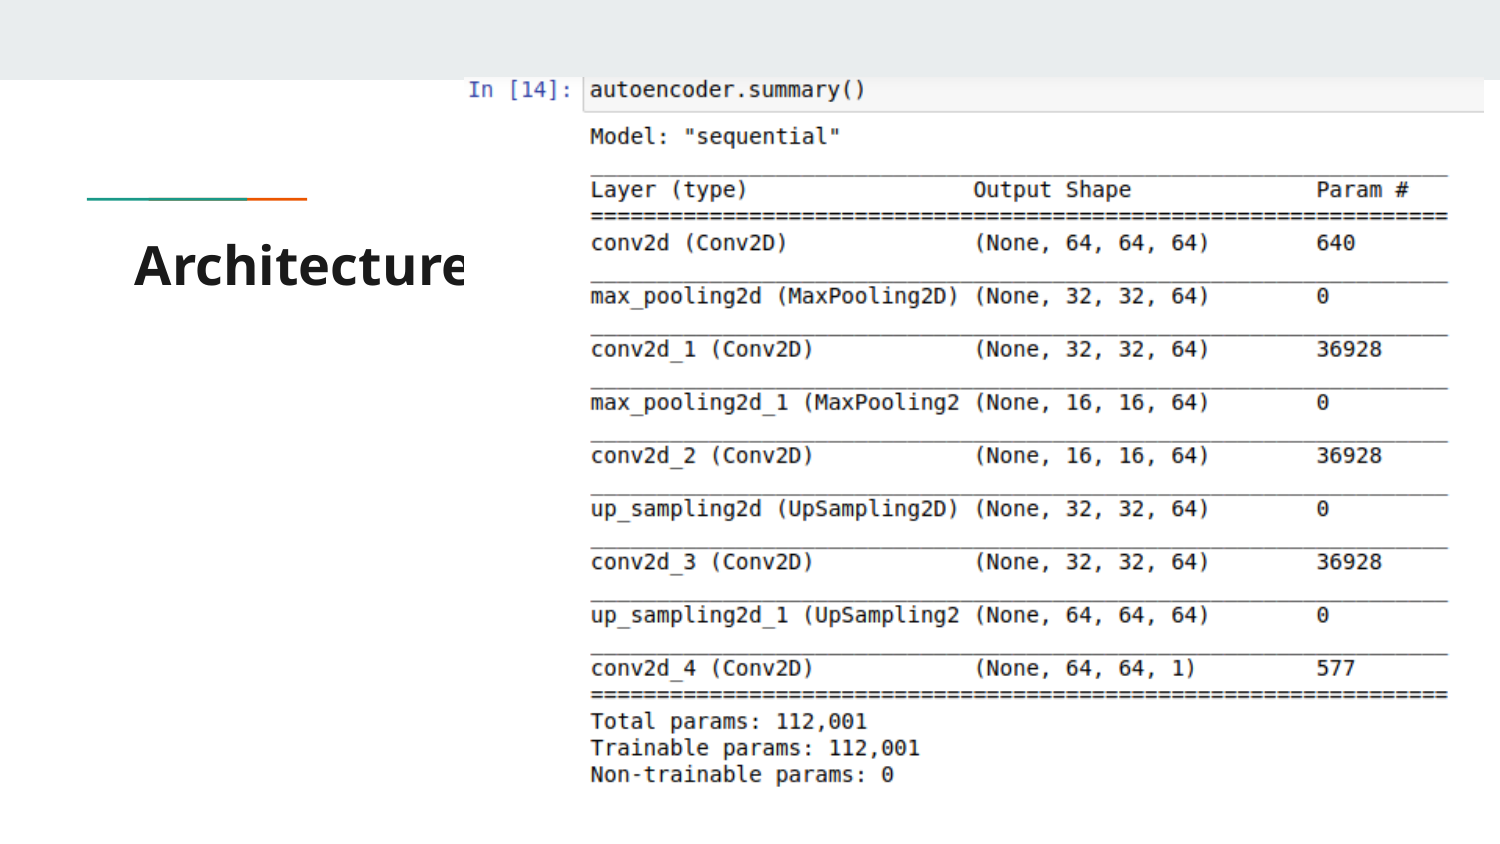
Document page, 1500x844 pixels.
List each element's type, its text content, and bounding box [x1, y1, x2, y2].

picture [464, 77, 1484, 813]
title Architecture [119, 216, 459, 305]
